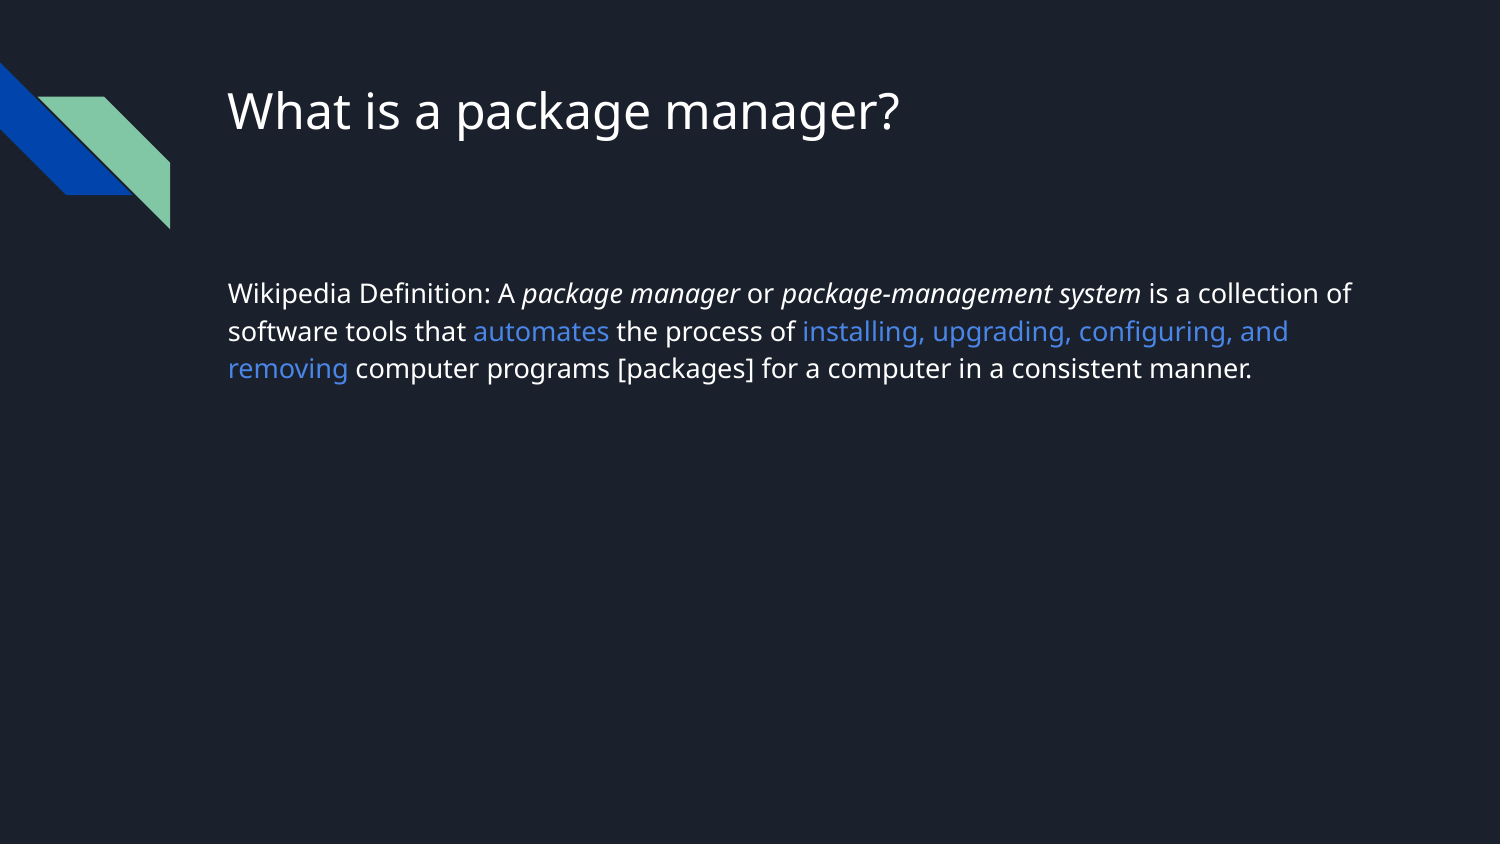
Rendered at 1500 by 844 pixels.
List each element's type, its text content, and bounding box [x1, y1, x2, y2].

list Wikipedia Definition: A package manager or package-management system is a collection of software tools that automates the process of installing, upgrading, configuring, and removing computer programs [packages] for a computer in a consistent manner. [212, 257, 1368, 735]
title What is a package manager? [212, 64, 1368, 215]
